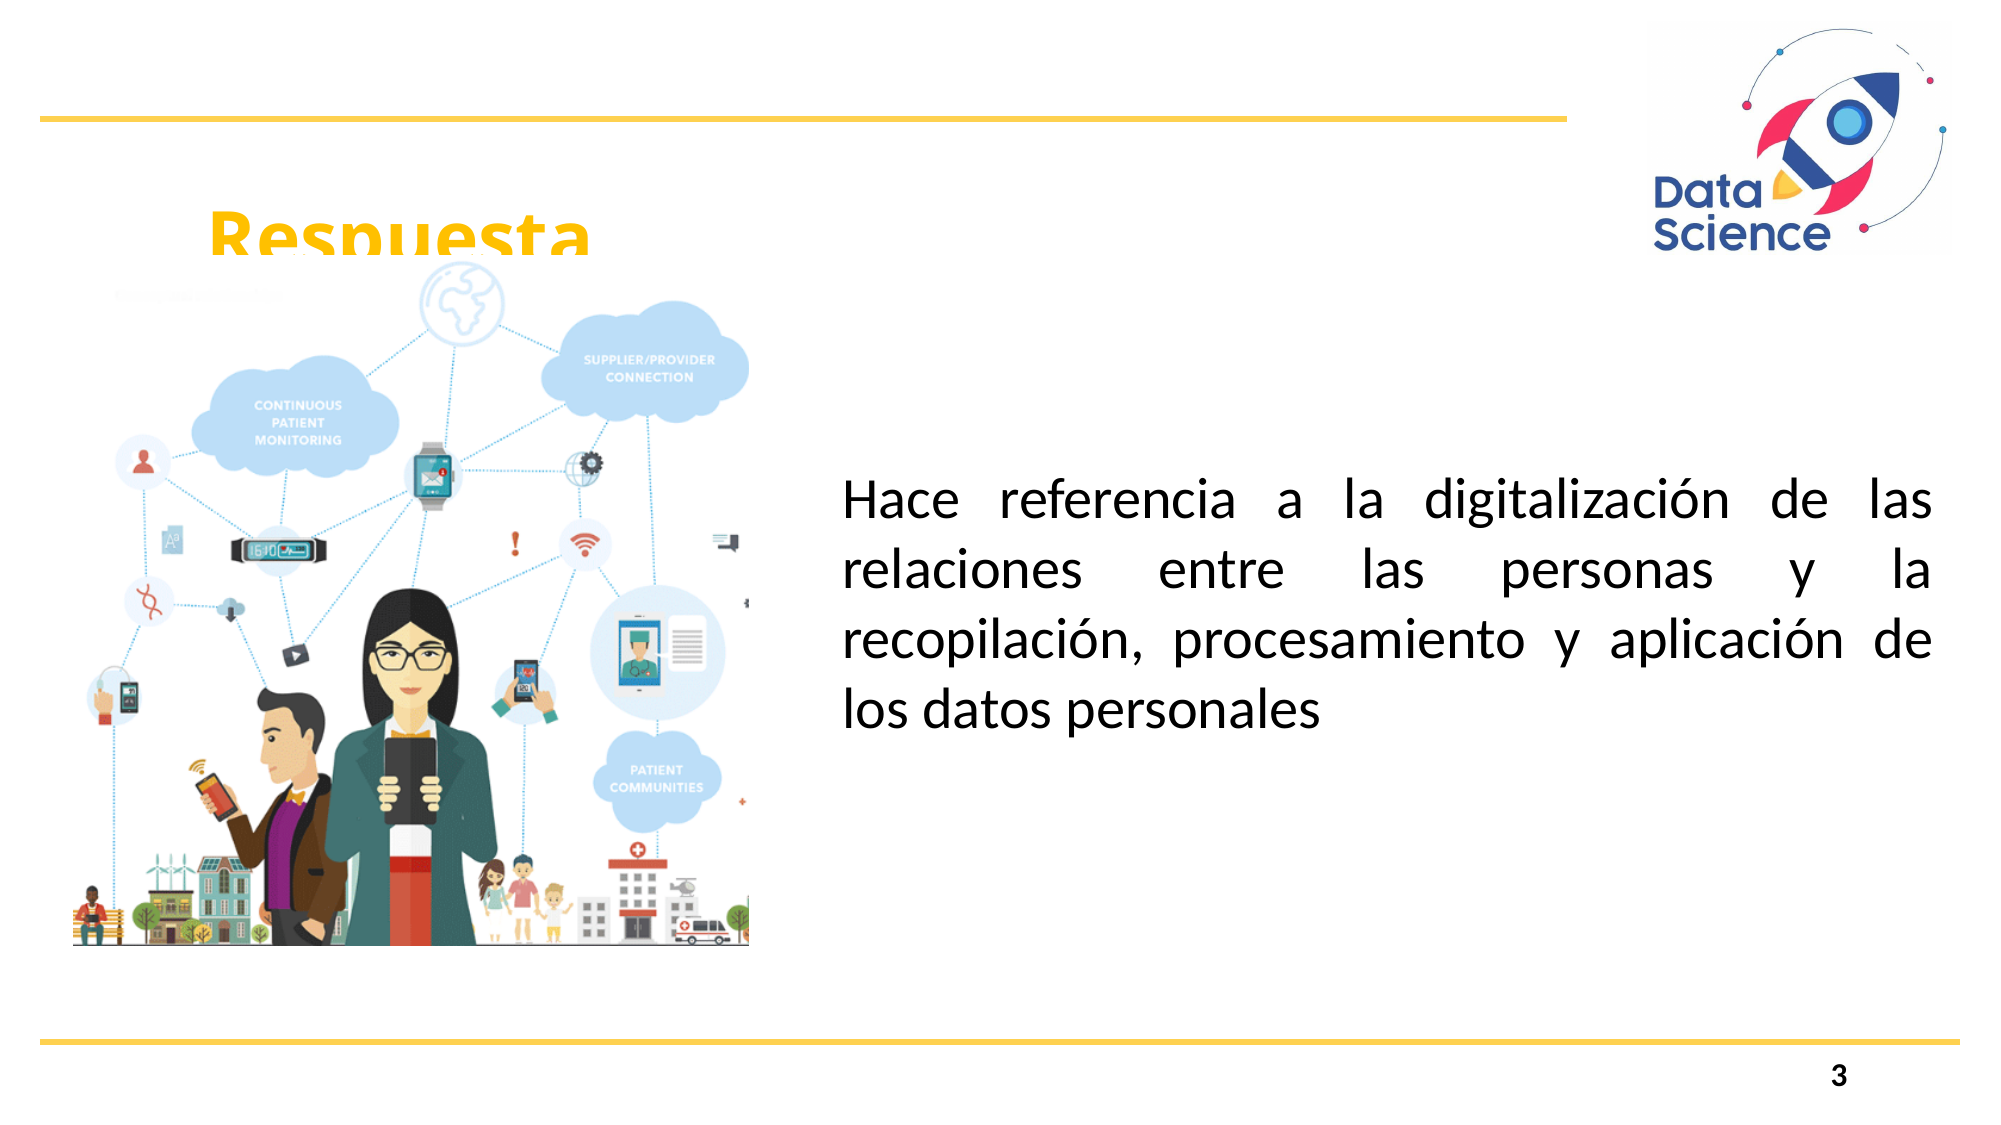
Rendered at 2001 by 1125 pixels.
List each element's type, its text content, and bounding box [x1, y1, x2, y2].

text_box Hace referencia a la digitalización de las relaciones entre las personas y la recopilación, procesamiento y aplicación de los datos personales [827, 446, 1949, 755]
text_box Respuesta [191, 138, 1243, 262]
picture [73, 255, 749, 946]
picture [1647, 21, 1952, 255]
slide_number 3 [1412, 1054, 1863, 1103]
